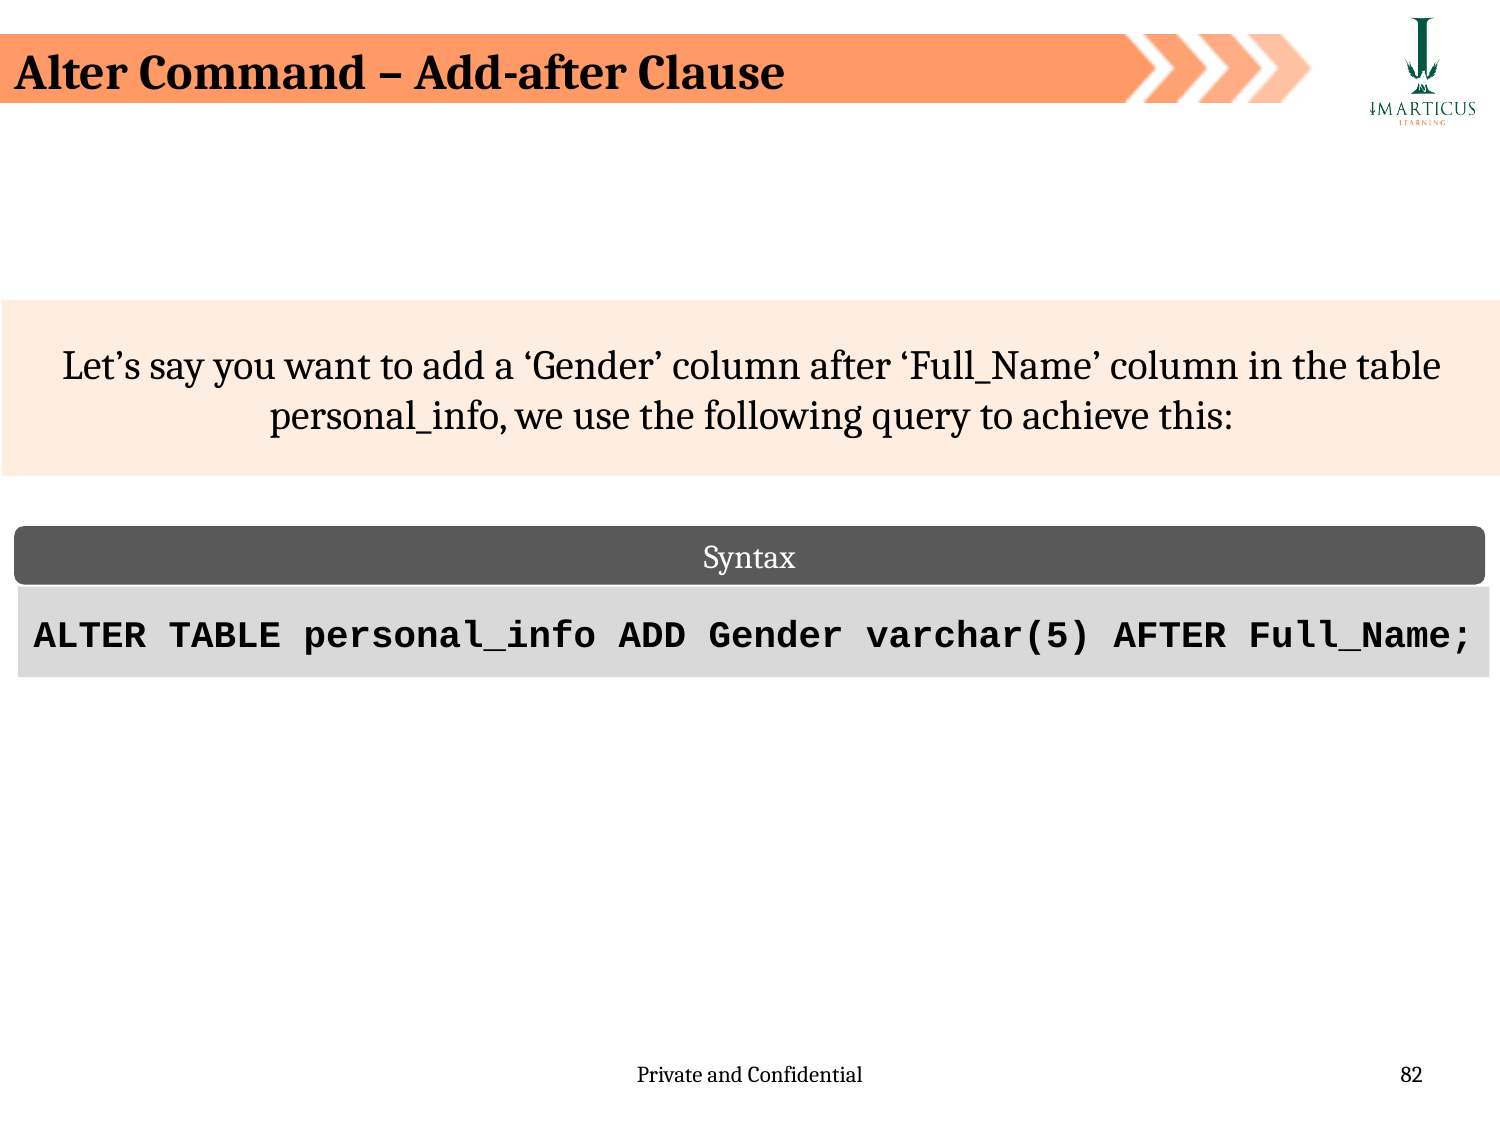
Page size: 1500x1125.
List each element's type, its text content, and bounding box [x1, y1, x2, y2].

text_box Let’s say you want to add a ‘Gender’ column after ‘Full_Name’ column in the table personal_info, we use the following query to achieve this: [1, 299, 1500, 477]
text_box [14, 525, 1490, 678]
picture [1138, 0, 1500, 150]
text_box Alter Command – Add-after Clause [0, 32, 1138, 125]
